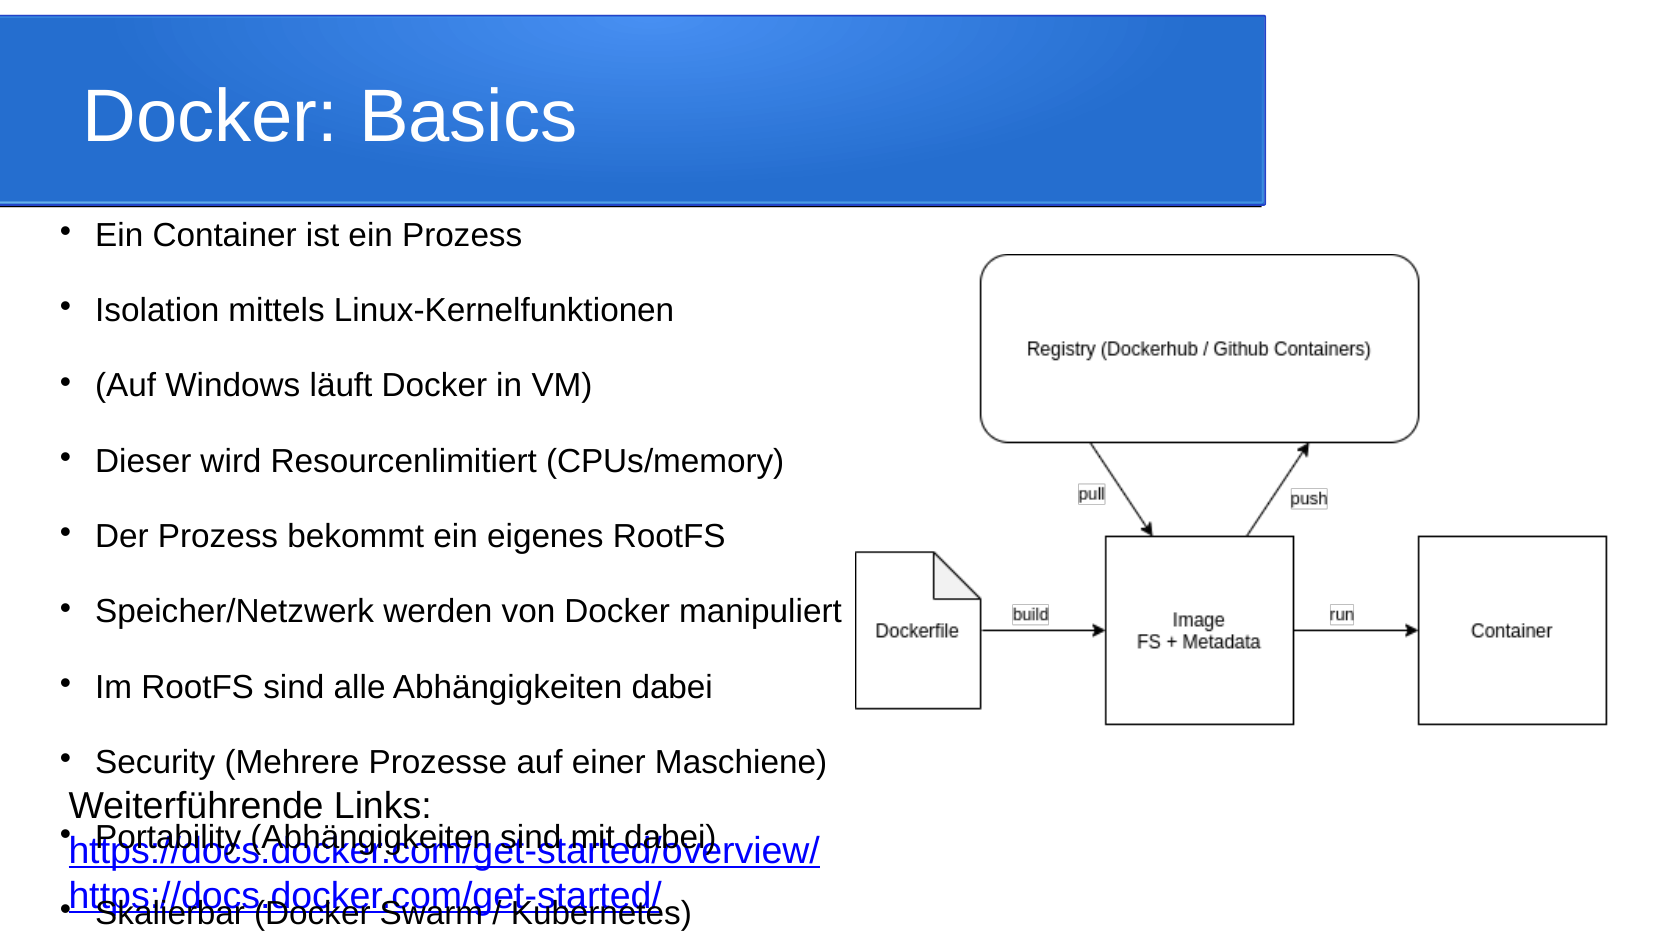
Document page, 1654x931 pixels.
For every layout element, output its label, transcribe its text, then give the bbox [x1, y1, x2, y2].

text_box Weiterführende Links: https://docs.docker.com/get-started/overview/ https://docs.docker.com/get-started/ [53, 774, 1584, 915]
picture [0, 13, 1269, 211]
picture [854, 254, 1609, 727]
text_box Ein Container ist ein Prozess Isolation mittels Linux-Kernelfunktionen (Auf Windows läuft Docker in VM) Dieser wird Resourcenlimitiert (CPUs/memory) Der Prozess bekommt ein eigenes RootFS Speicher/Netzwerk werden von Docker manipuliert Im RootFS sind alle Abhängigkeiten dabei Security (Mehrere Prozesse auf einer Maschiene) Portability (Abhängigkeiten sind mit dabei) Skalierbar (Docker Swarm / Kubernetes) [44, 205, 870, 750]
text_box Docker: Basics [82, 35, 1235, 189]
